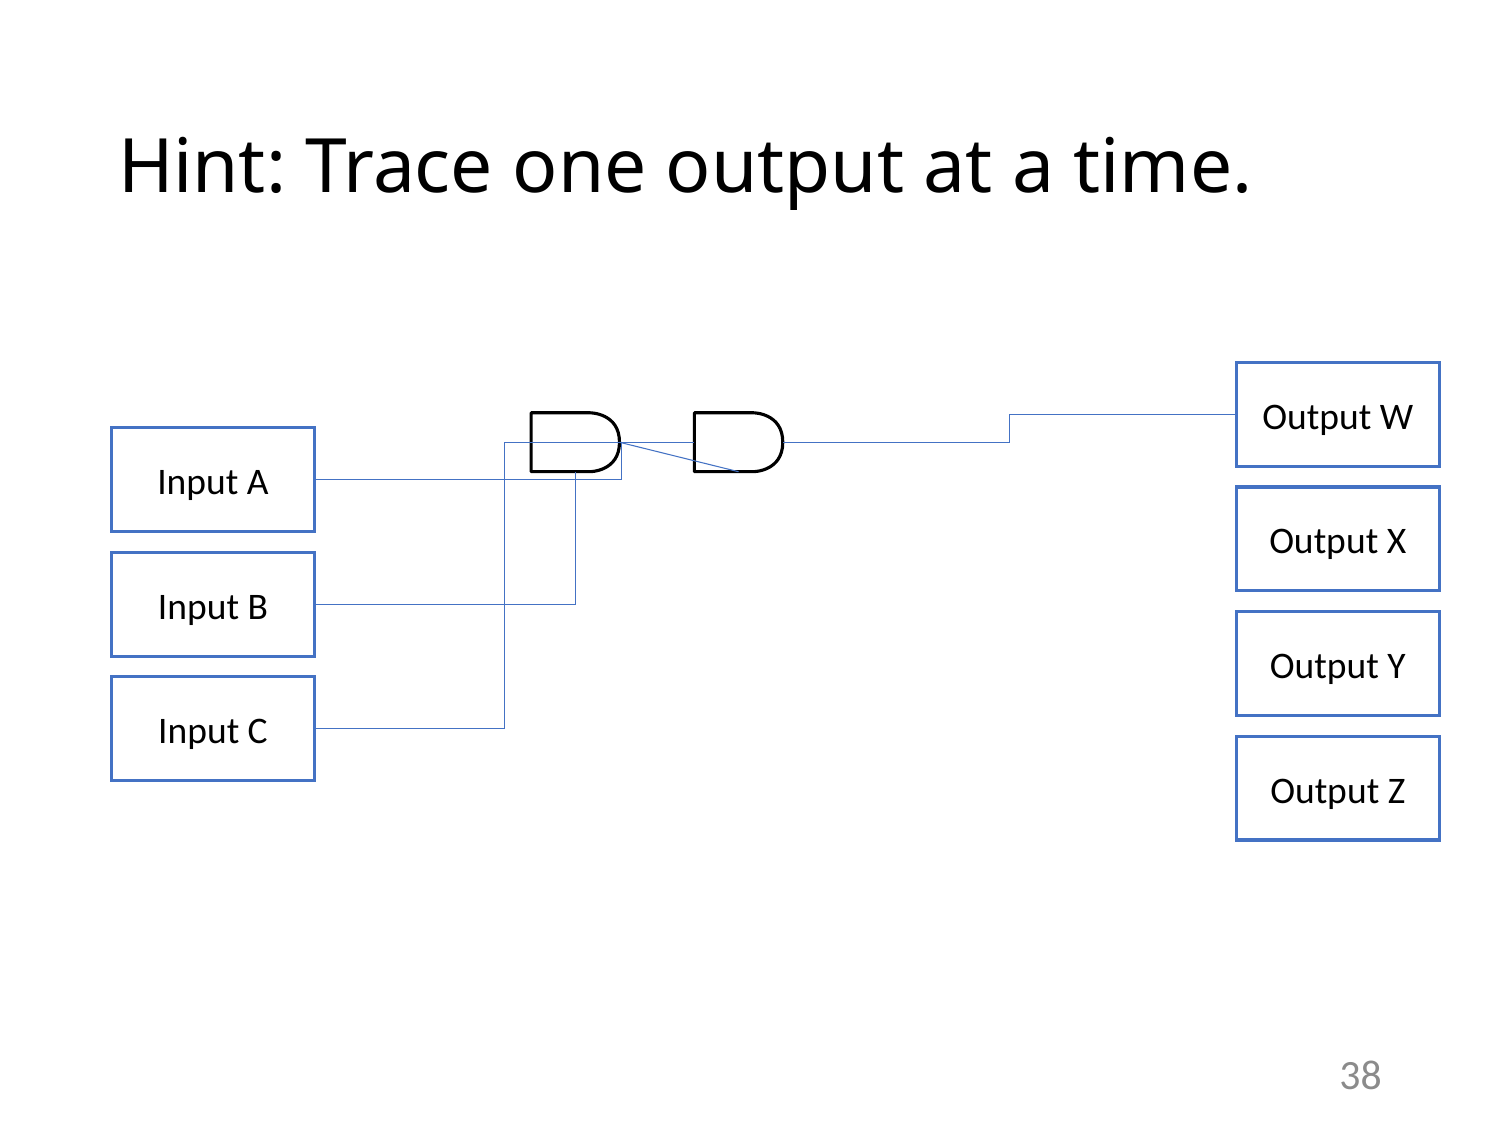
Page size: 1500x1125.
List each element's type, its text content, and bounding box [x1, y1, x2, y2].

slide_number 38 [1296, 1042, 1397, 1103]
text_box [531, 412, 620, 442]
title Hint: Trace one output at a time. [103, 59, 1397, 278]
text_box Input C [111, 676, 315, 782]
text_box Input A [111, 427, 314, 533]
text_box [694, 412, 783, 472]
text_box Output X [1235, 486, 1440, 592]
text_box Output W [1235, 361, 1440, 467]
text_box [532, 443, 619, 456]
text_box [782, 414, 1237, 443]
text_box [314, 427, 532, 456]
text_box Output Z [1235, 735, 1440, 841]
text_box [314, 456, 695, 729]
text_box Input B [111, 551, 314, 657]
text_box Output Y [1235, 611, 1440, 716]
